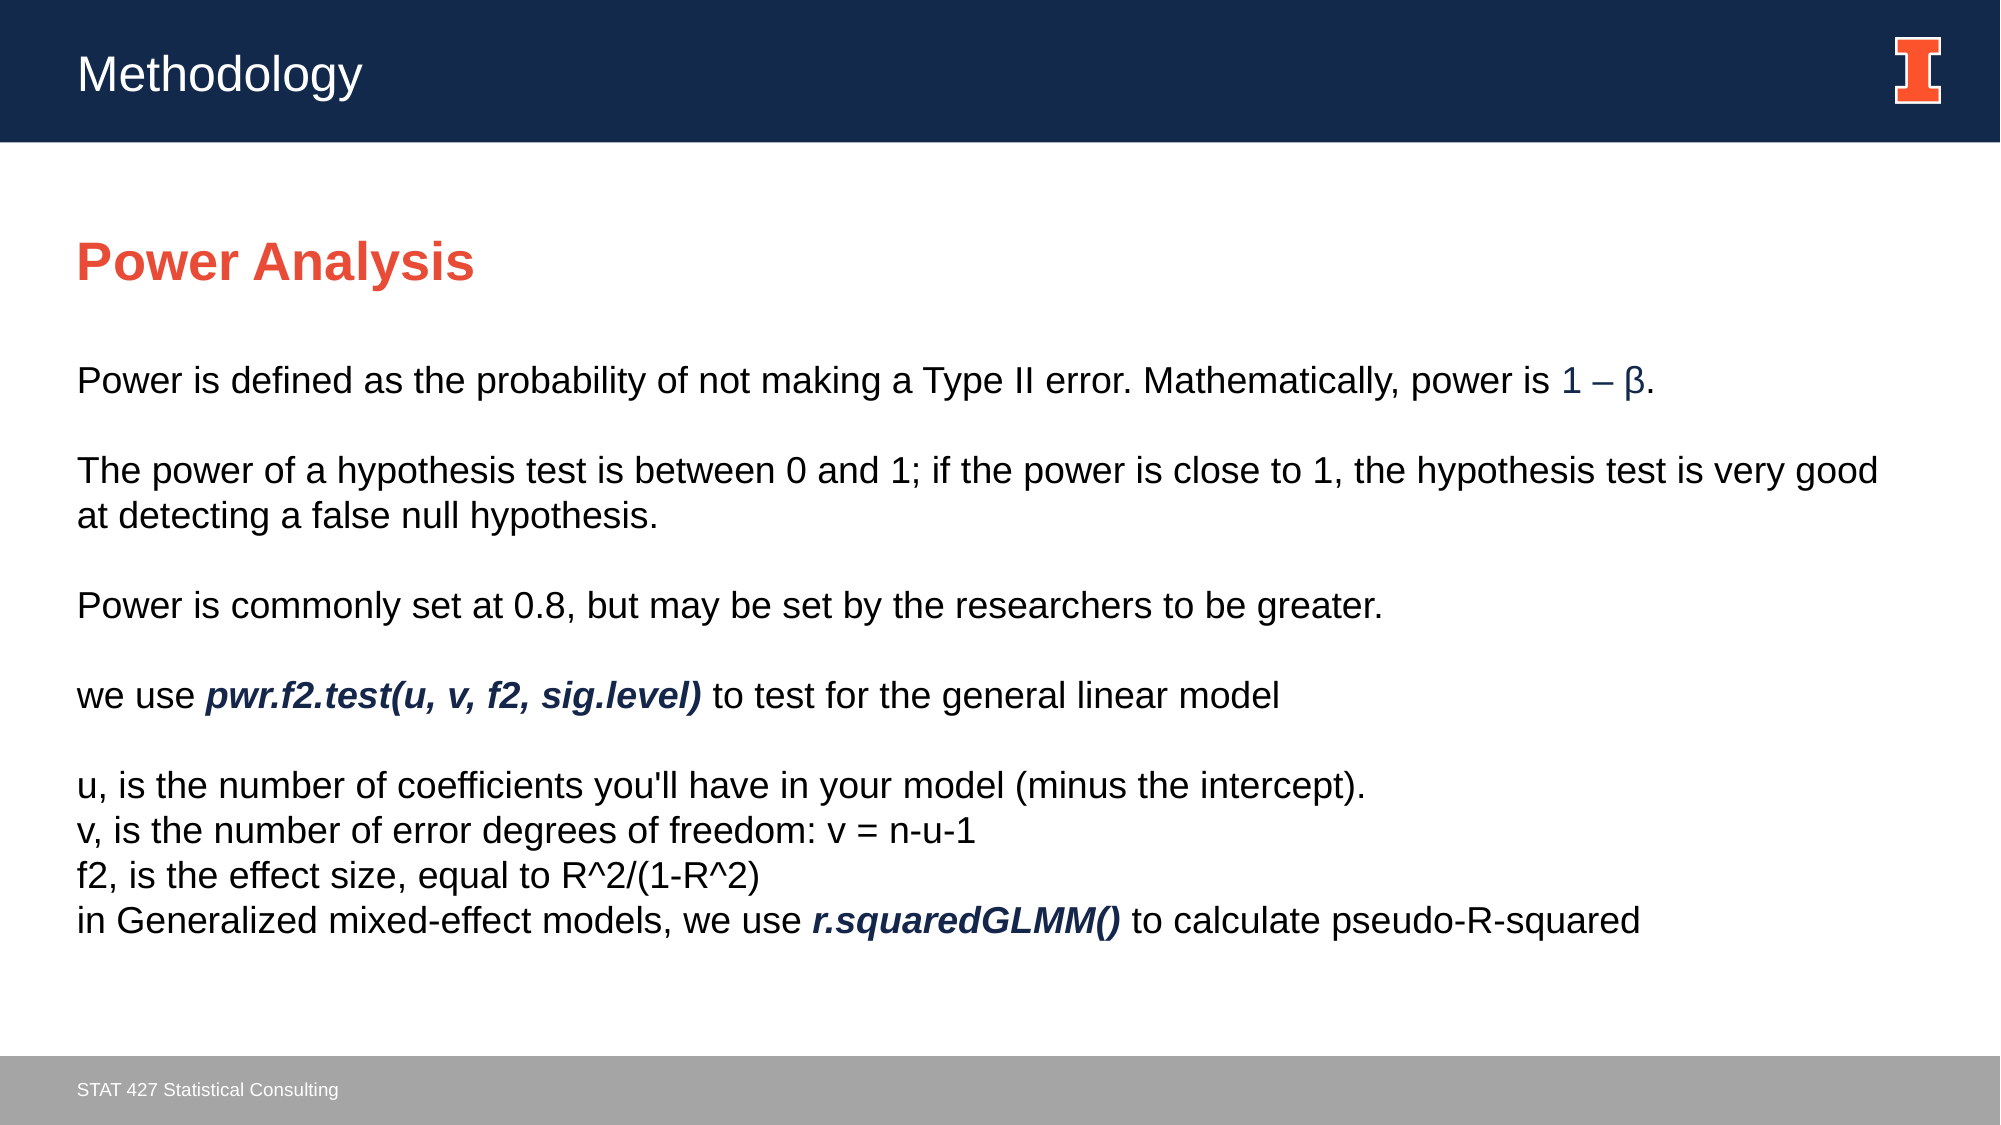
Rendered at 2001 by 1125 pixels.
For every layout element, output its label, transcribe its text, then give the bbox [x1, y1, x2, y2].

text_box Methodology [61, 33, 1852, 109]
text_box [0, 1056, 2000, 1125]
list Power Analysis Power is defined as the probability of not making a Type II error. Mathematically, power is 1 – β. The power of a hypothesis test is between 0 and 1; if the power is close to 1, the hypothesis test is very good at detecting a false null hypothesis. Power is commonly set at 0.8, but may be set by the researchers to be greater. we use pwr.f2.test(u, v, f2, sig.level) to test for the general linear model u, is the number of coefficients you'll have in your model (minus the intercept). v, is the number of error degrees of freedom: v = n-u-1 f2, is the effect size, equal to R^2/(1-R^2) in Generalized mixed-effect models, we use r.squaredGLMM() to calculate pseudo-R-squared [61, 218, 1896, 1010]
text_box STAT 427 Statistical Consulting [61, 1070, 1373, 1108]
text_box [0, 0, 2000, 143]
picture [1895, 37, 1942, 104]
